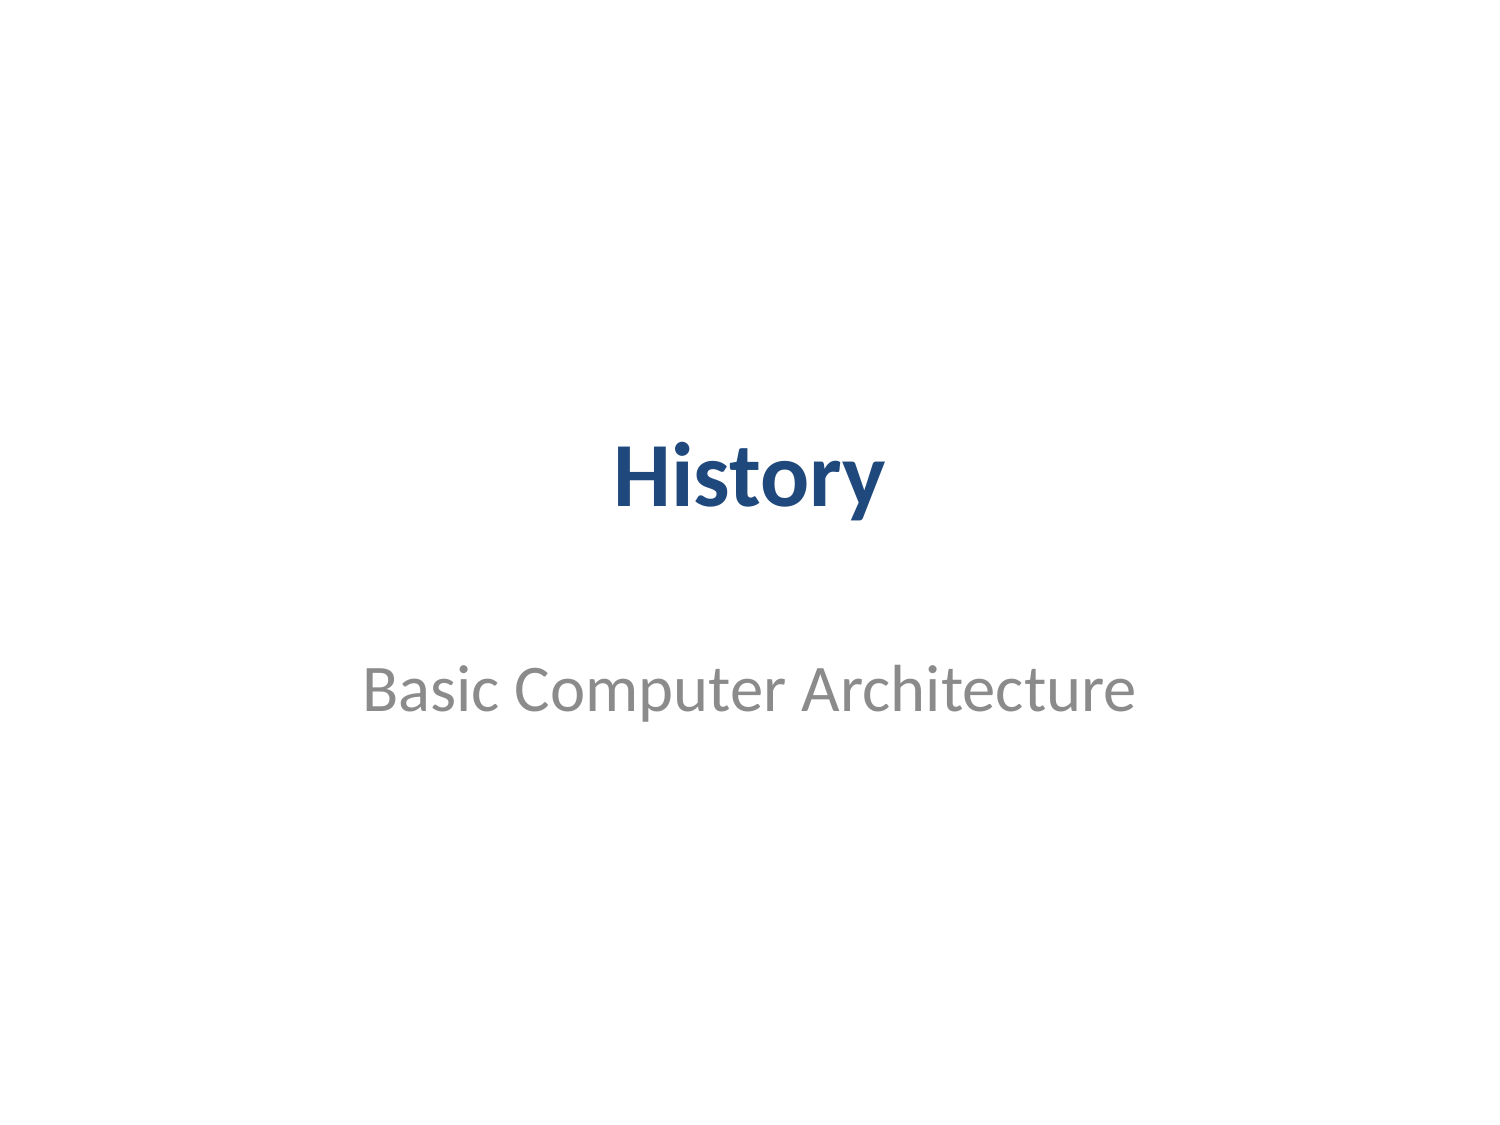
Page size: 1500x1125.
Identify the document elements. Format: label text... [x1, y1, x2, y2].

title History [112, 349, 1388, 591]
subtitle Basic Computer Architecture [225, 637, 1275, 925]
